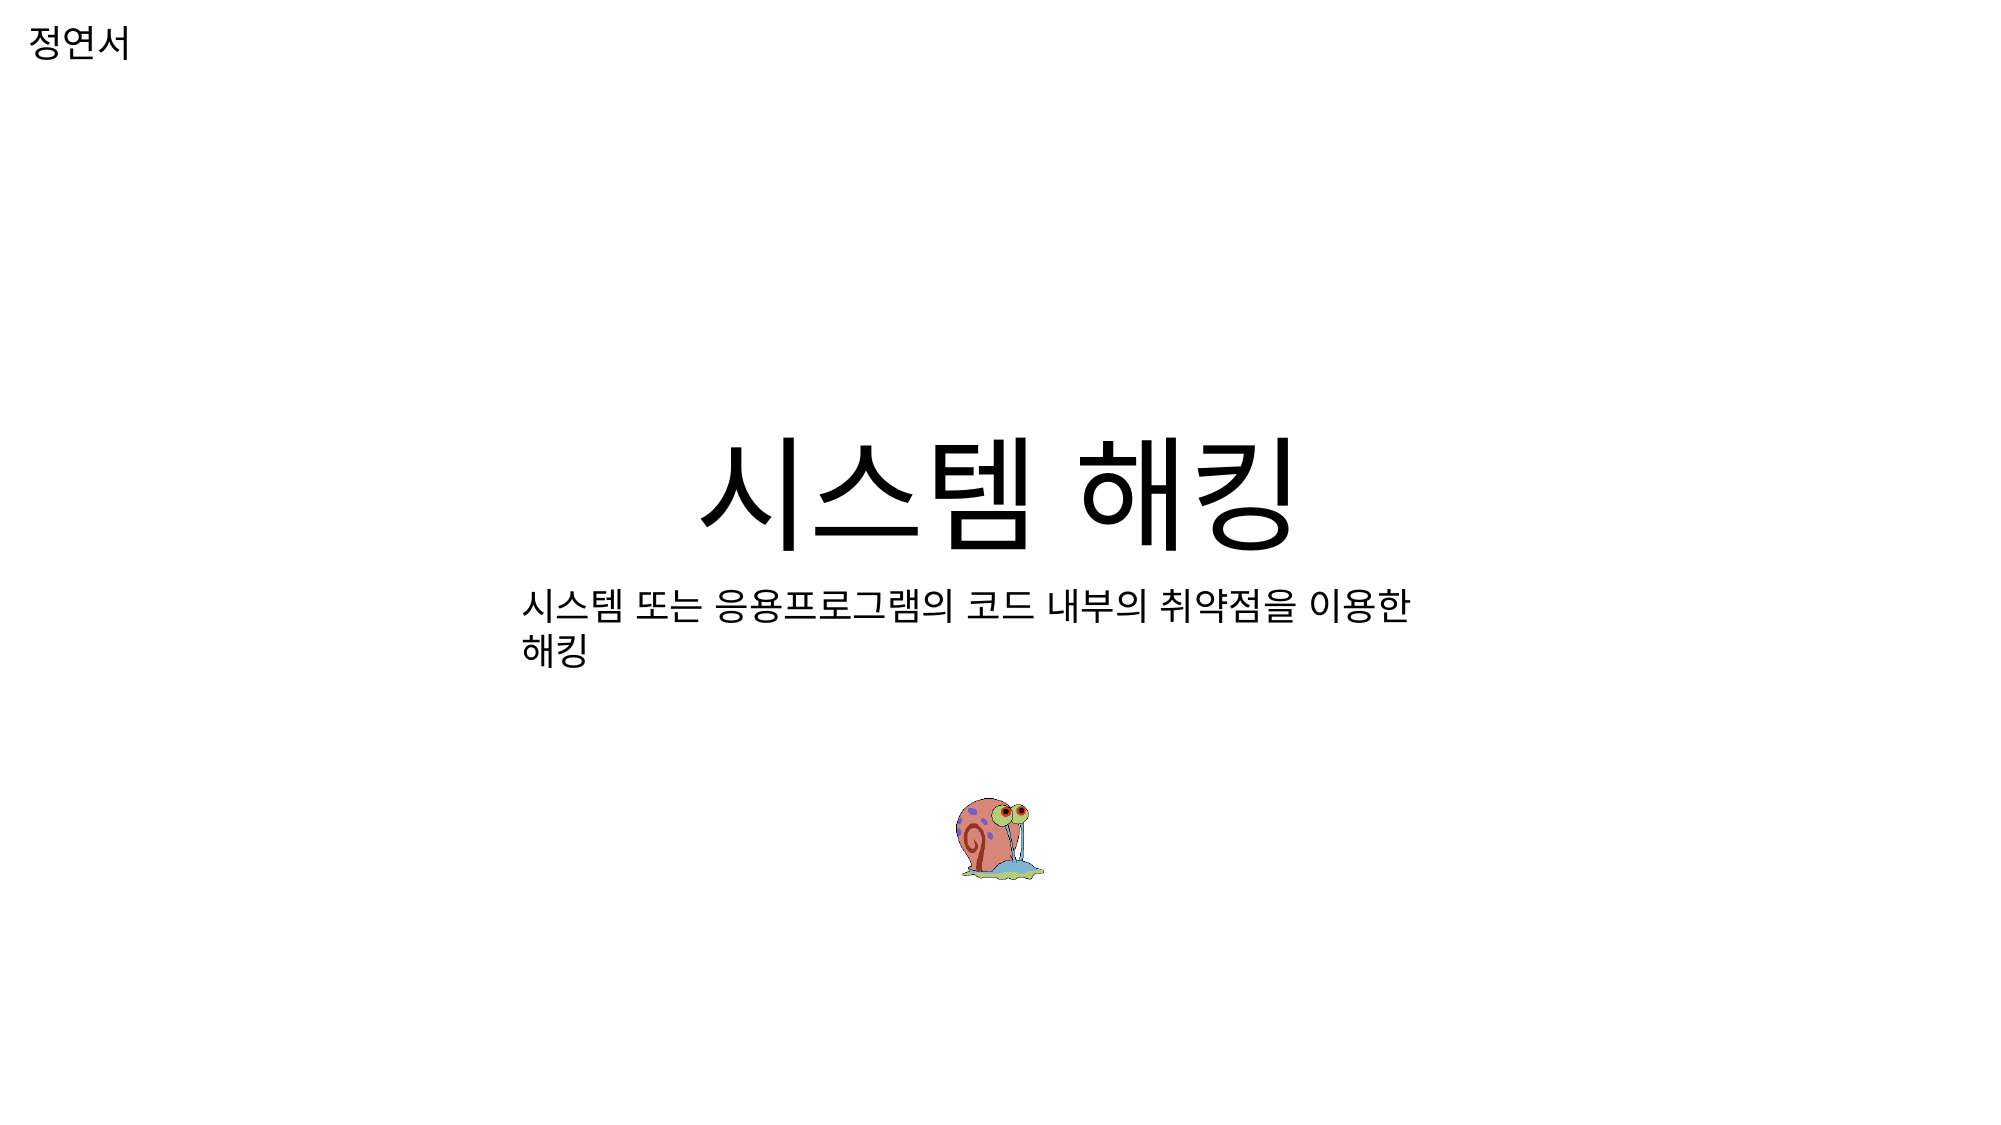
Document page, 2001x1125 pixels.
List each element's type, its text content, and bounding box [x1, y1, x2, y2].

title 시스템 해킹 [249, 184, 1750, 576]
picture [956, 798, 1044, 880]
text_box 정연서 [13, 12, 1000, 72]
text_box 시스템 또는 응용프로그램의 코드 내부의 취약점을 이용한 해킹 [506, 575, 1494, 681]
